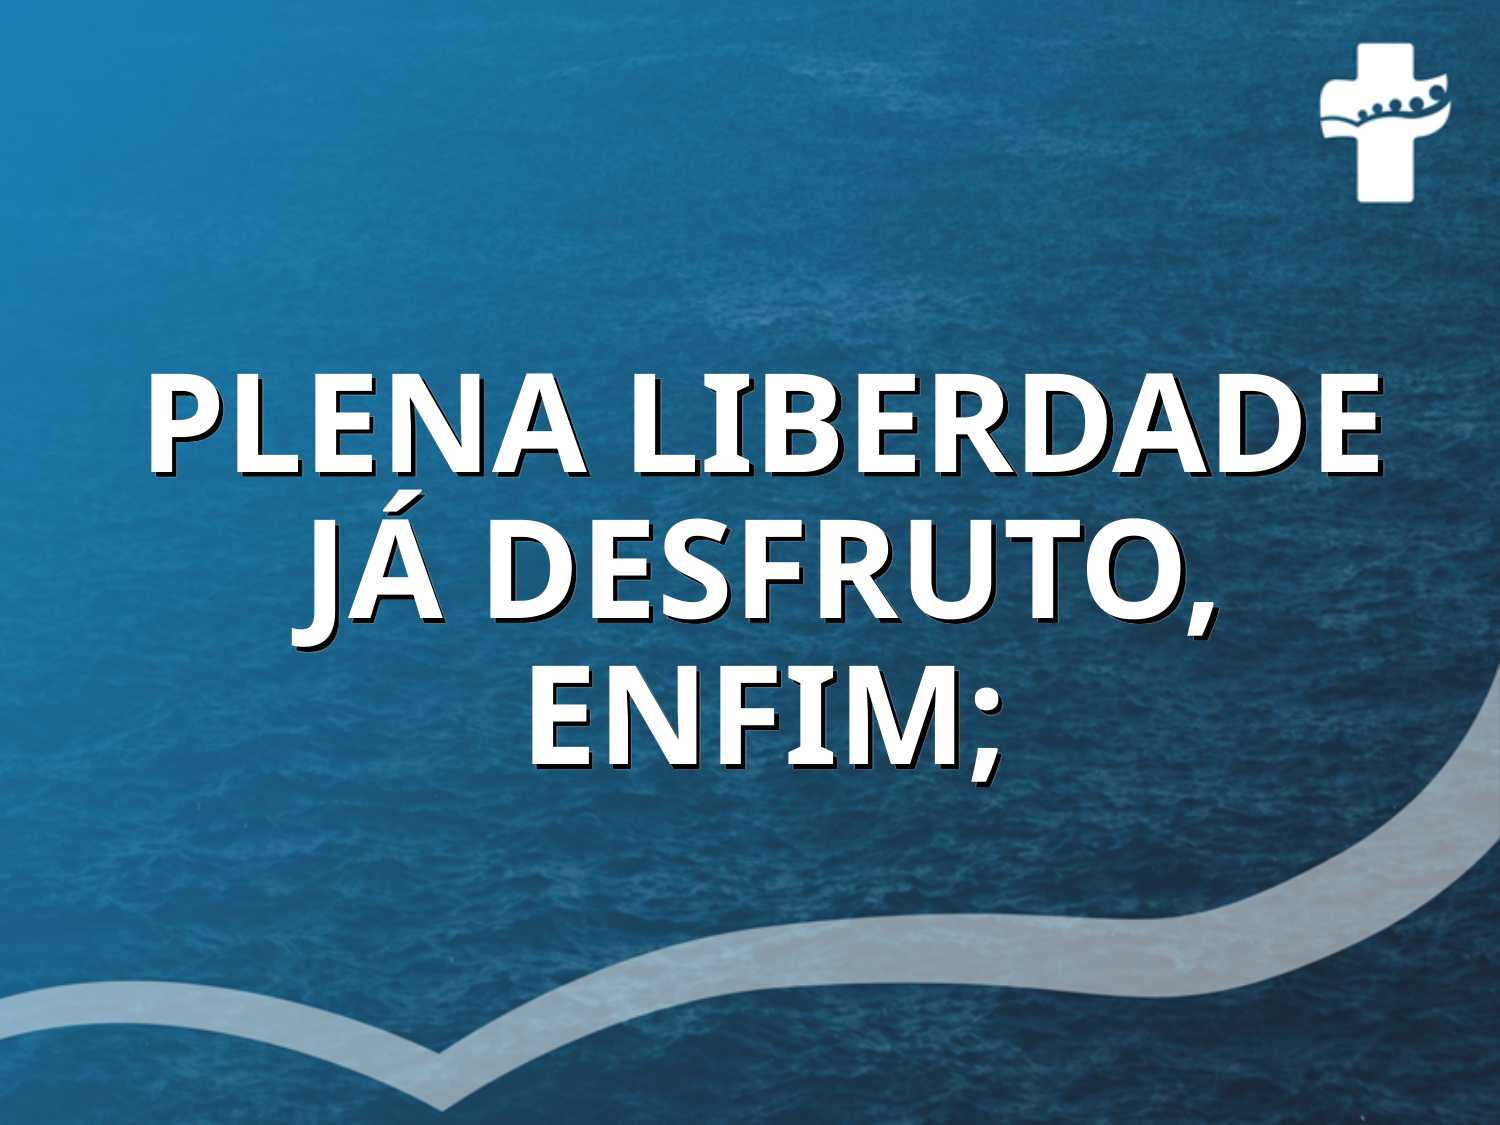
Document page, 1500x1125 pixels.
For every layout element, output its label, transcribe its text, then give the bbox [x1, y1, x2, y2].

title PLENA LIBERDADE JÁ DESFRUTO, ENFIM; [88, 551, 1439, 740]
picture [0, 0, 1500, 1125]
